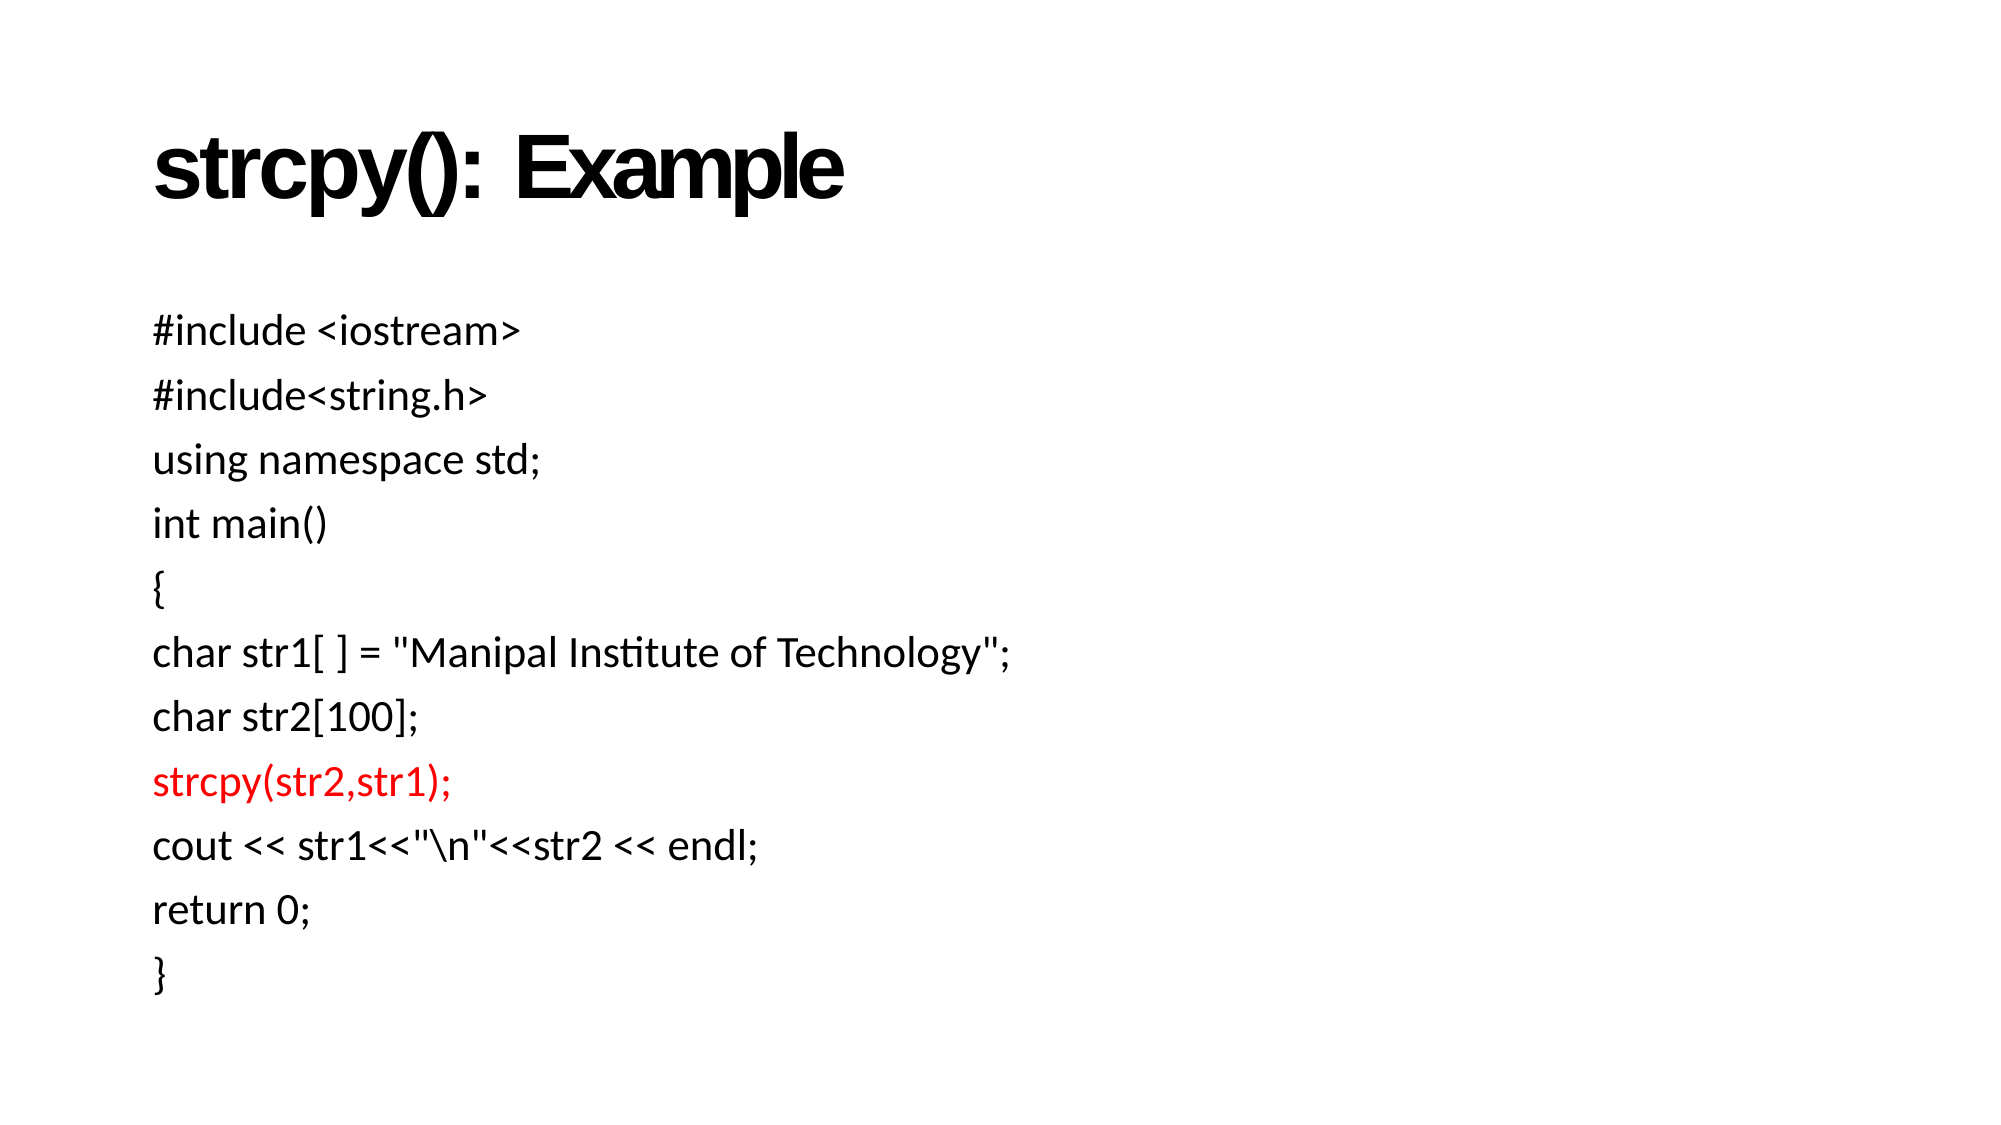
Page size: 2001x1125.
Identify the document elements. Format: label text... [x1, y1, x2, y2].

list #include <iostream> #include<string.h> using namespace std; int main() { char str1[ ] = "Manipal Institute of Technology"; char str2[100]; strcpy(str2,str1); cout << str1<<"\n"<<str2 << endl; return 0; } [137, 299, 1863, 1014]
title strcpy(): Example [137, 59, 1863, 278]
